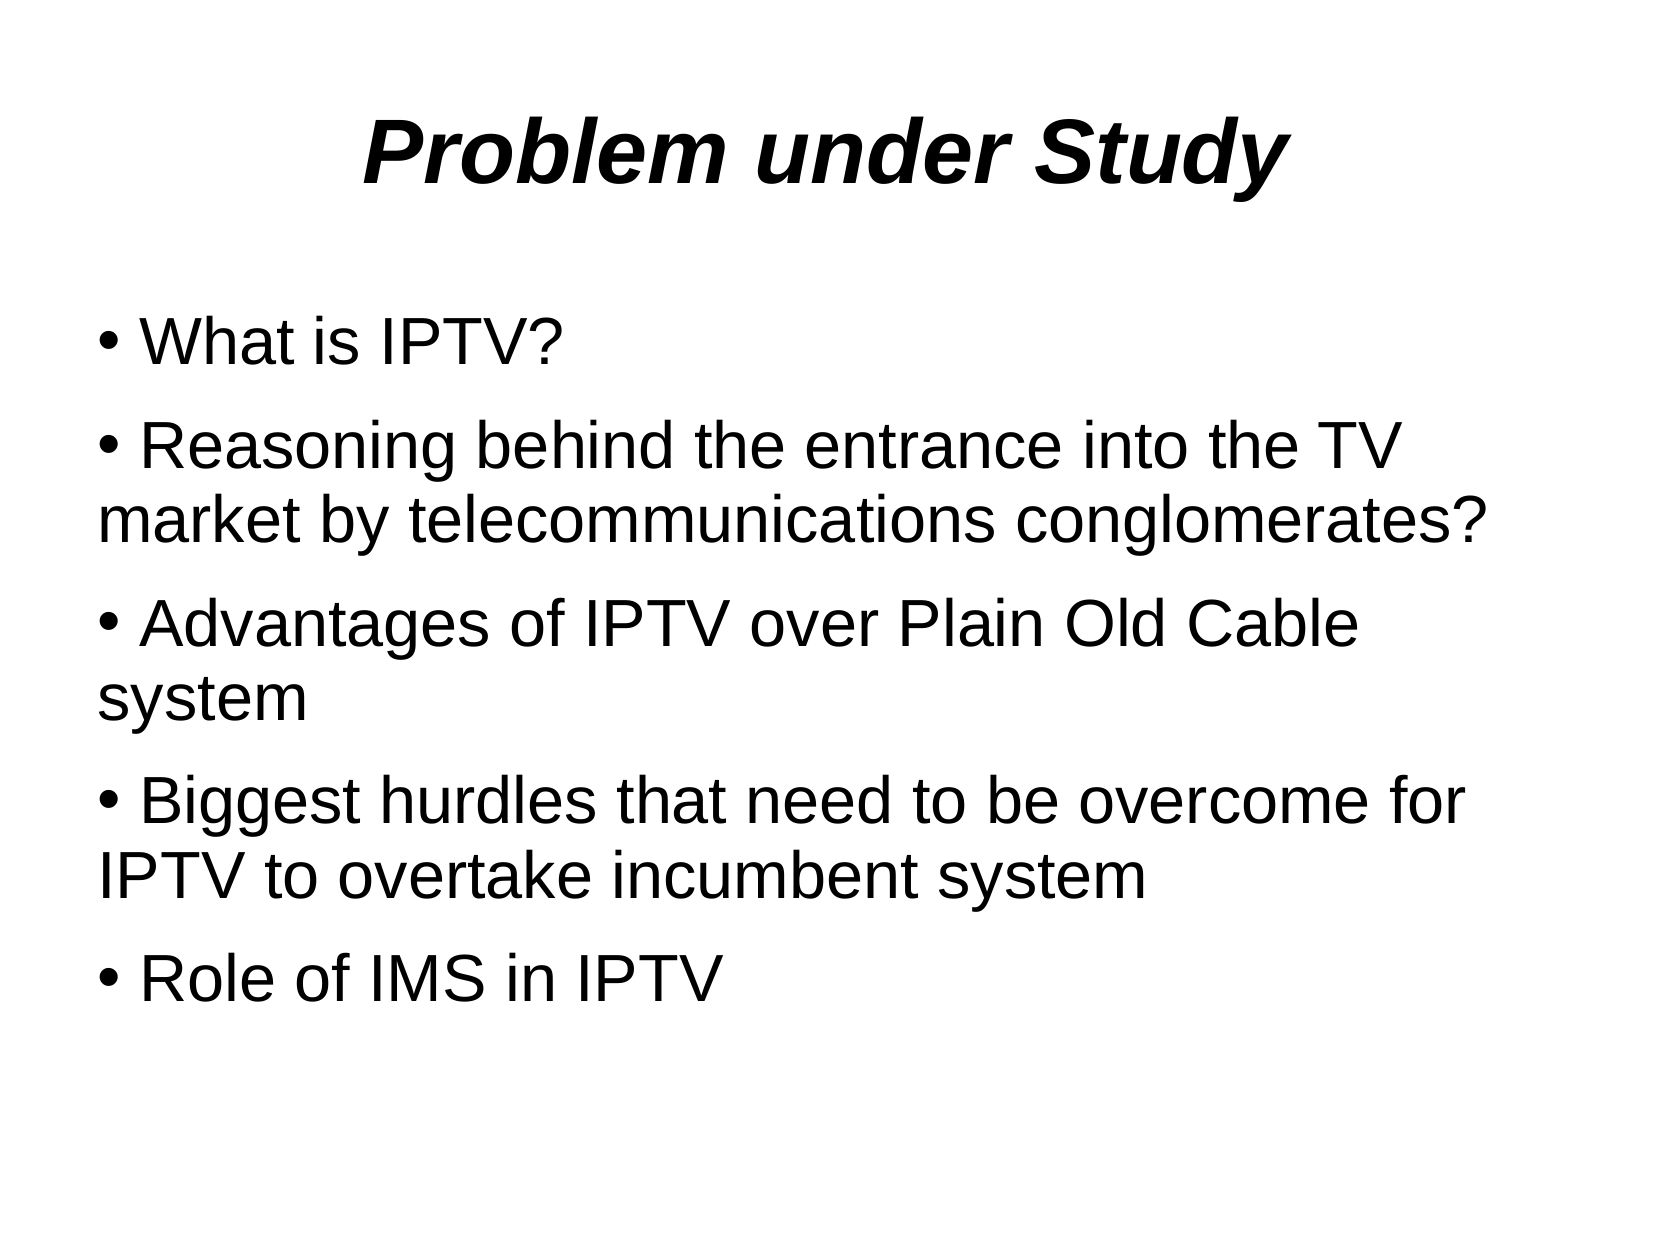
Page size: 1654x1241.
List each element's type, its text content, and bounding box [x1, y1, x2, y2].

list What is IPTV? Reasoning behind the entrance into the TV market by telecommunications conglomerates? Advantages of IPTV over Plain Old Cable system Biggest hurdles that need to be overcome for IPTV to overtake incumbent system Role of IMS in IPTV [82, 290, 1571, 1109]
title Problem under Study [82, 49, 1571, 257]
